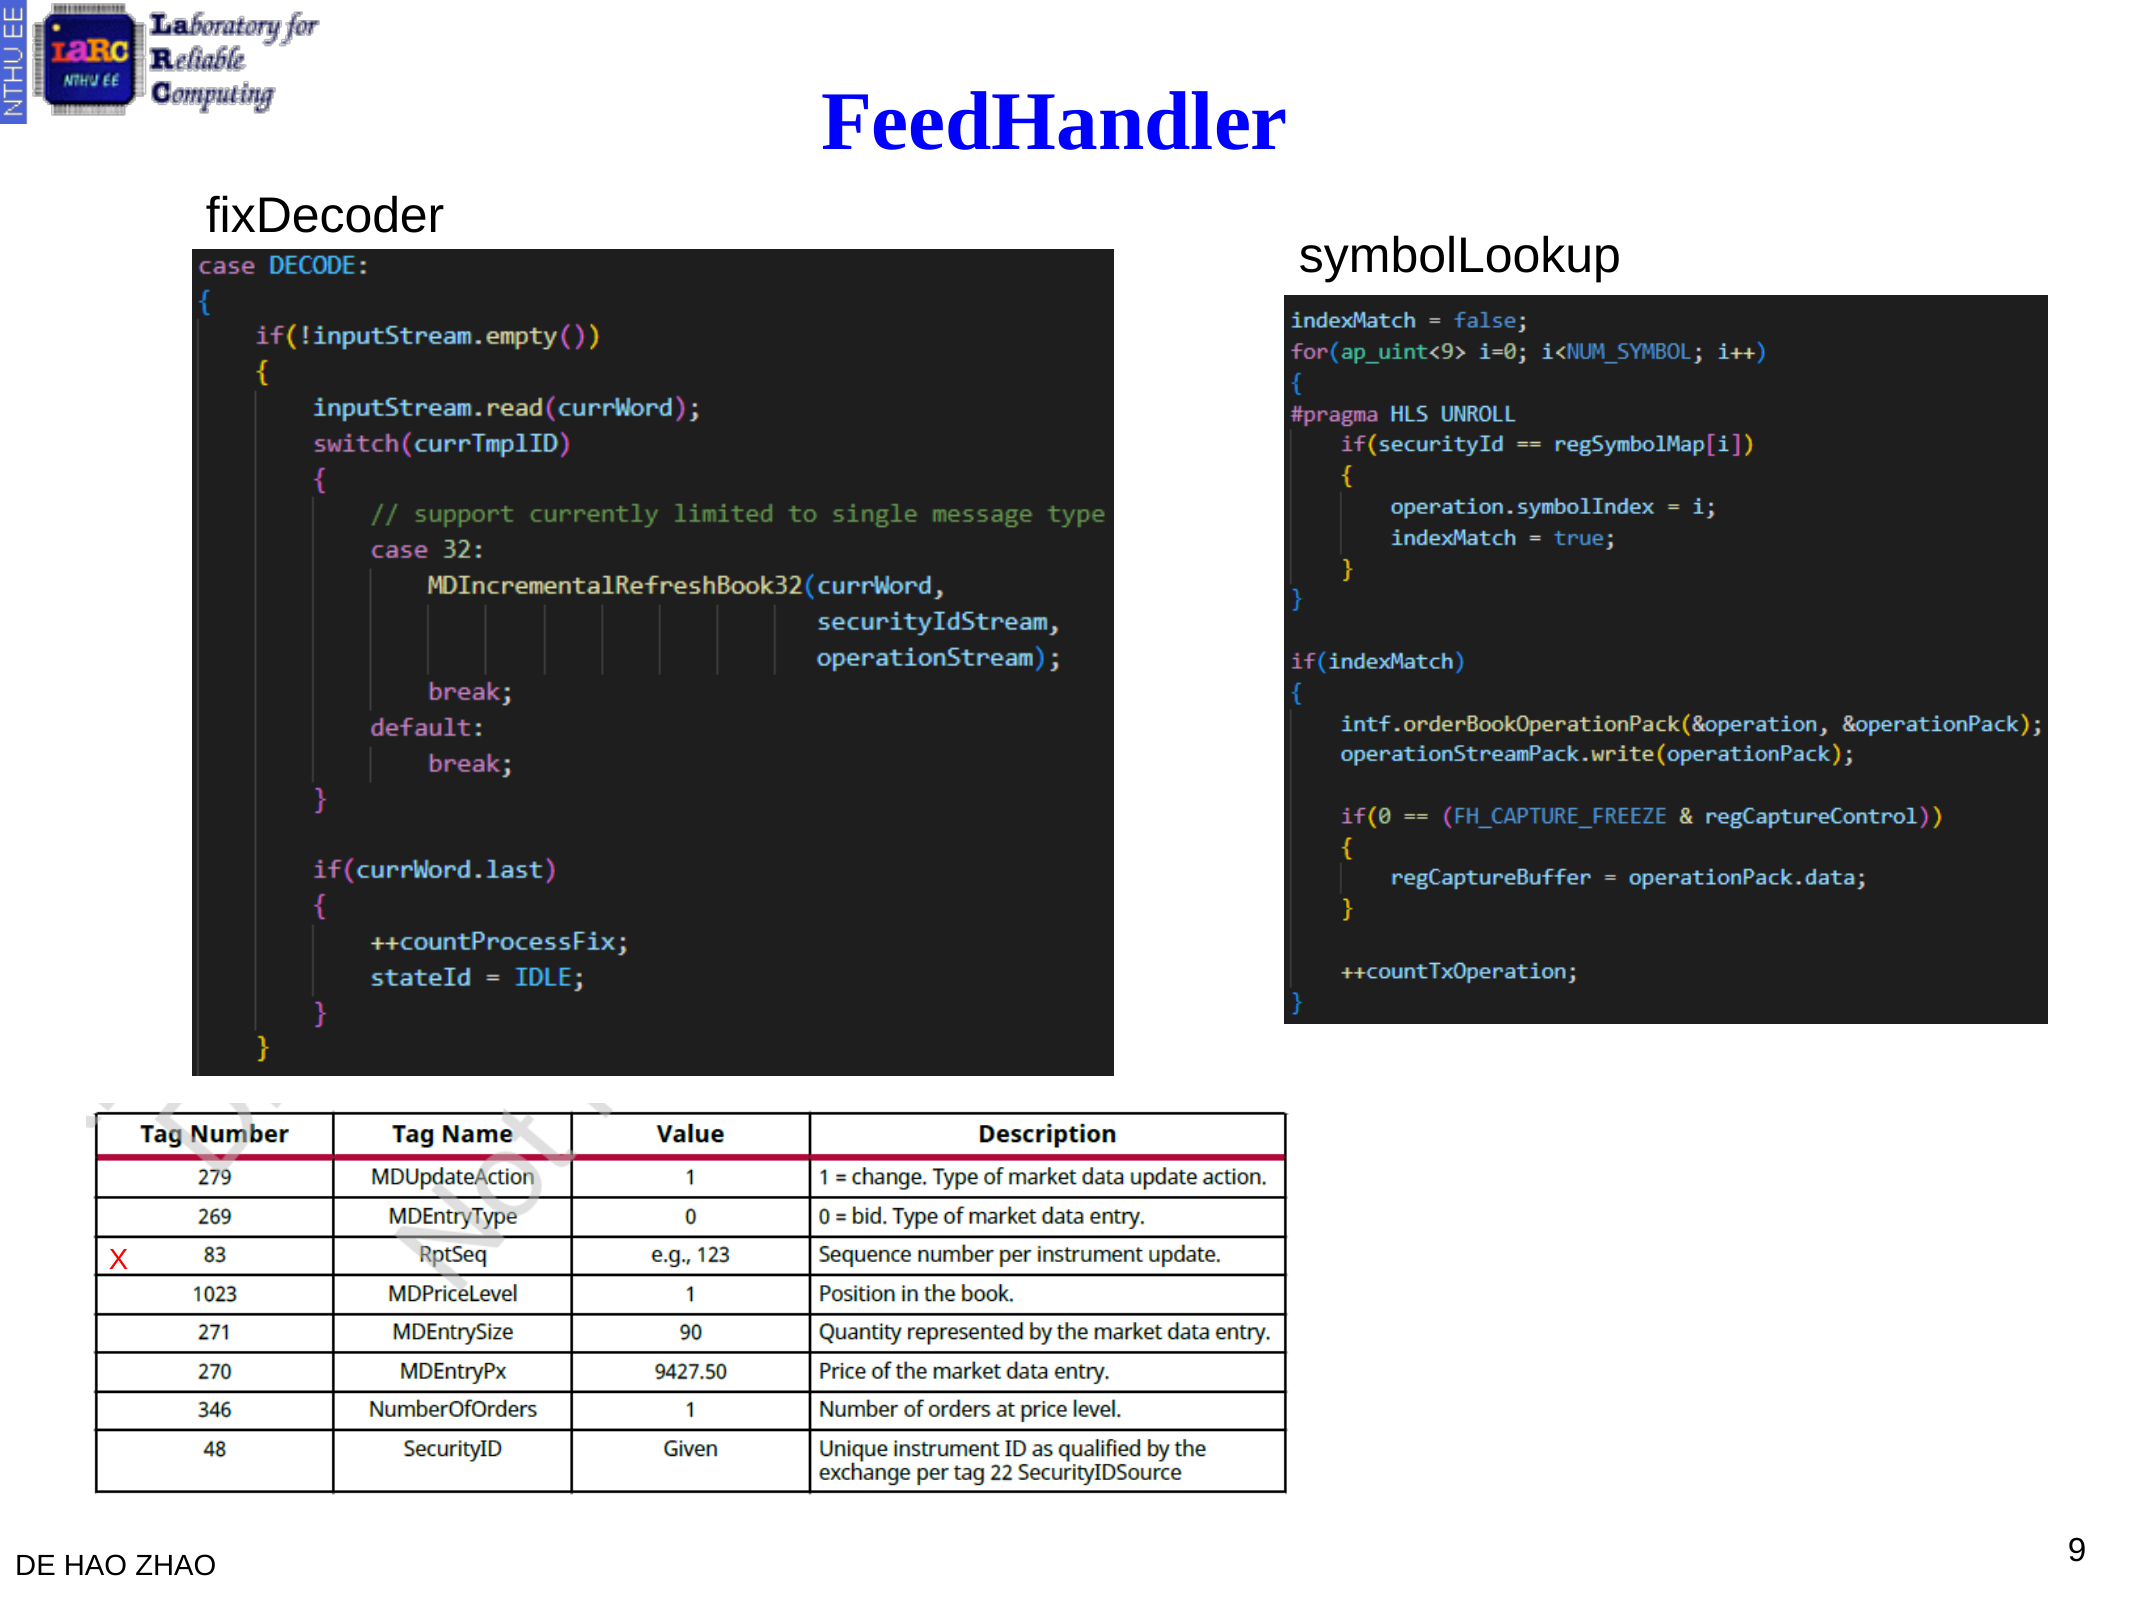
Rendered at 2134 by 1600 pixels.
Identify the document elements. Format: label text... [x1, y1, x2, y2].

picture [1284, 295, 2048, 1025]
text_box fixDecoder [191, 175, 460, 249]
text_box [1491, 290, 1523, 294]
picture [0, 0, 328, 124]
picture [192, 249, 1114, 1076]
text_box symbolLookup [1284, 214, 1636, 290]
slide_number 9 [2046, 1520, 2108, 1572]
picture [85, 1103, 1296, 1501]
title FeedHandler [74, 9, 2045, 222]
